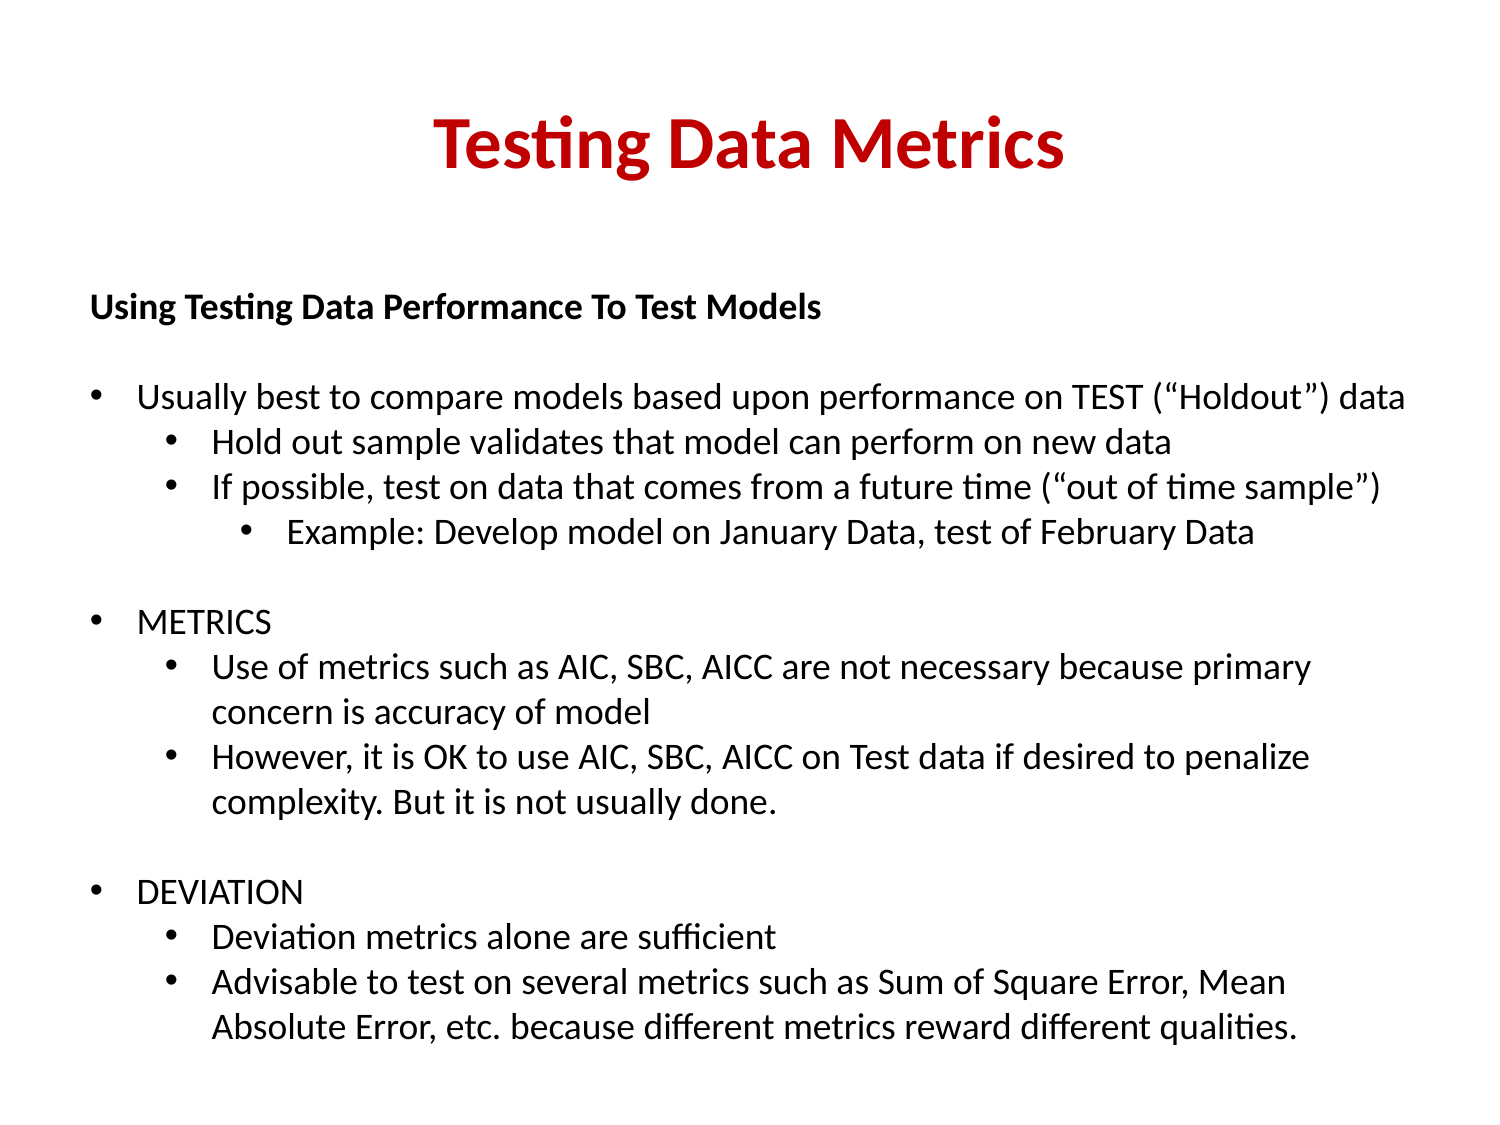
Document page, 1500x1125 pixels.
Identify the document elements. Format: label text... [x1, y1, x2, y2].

text_box Using Testing Data Performance To Test Models Usually best to compare models based upon performance on TEST (“Holdout”) data Hold out sample validates that model can perform on new data If possible, test on data that comes from a future time (“out of time sample”) Example: Develop model on January Data, test of February Data METRICS Use of metrics such as AIC, SBC, AICC are not necessary because primary concern is accuracy of model However, it is OK to use AIC, SBC, AICC on Test data if desired to penalize complexity. But it is not usually done. DEVIATION Deviation metrics alone are sufficient Advisable to test on several metrics such as Sum of Square Error, Mean Absolute Error, etc. because different metrics reward different qualities. [74, 274, 1425, 1055]
title Testing Data Metrics [75, 45, 1425, 233]
